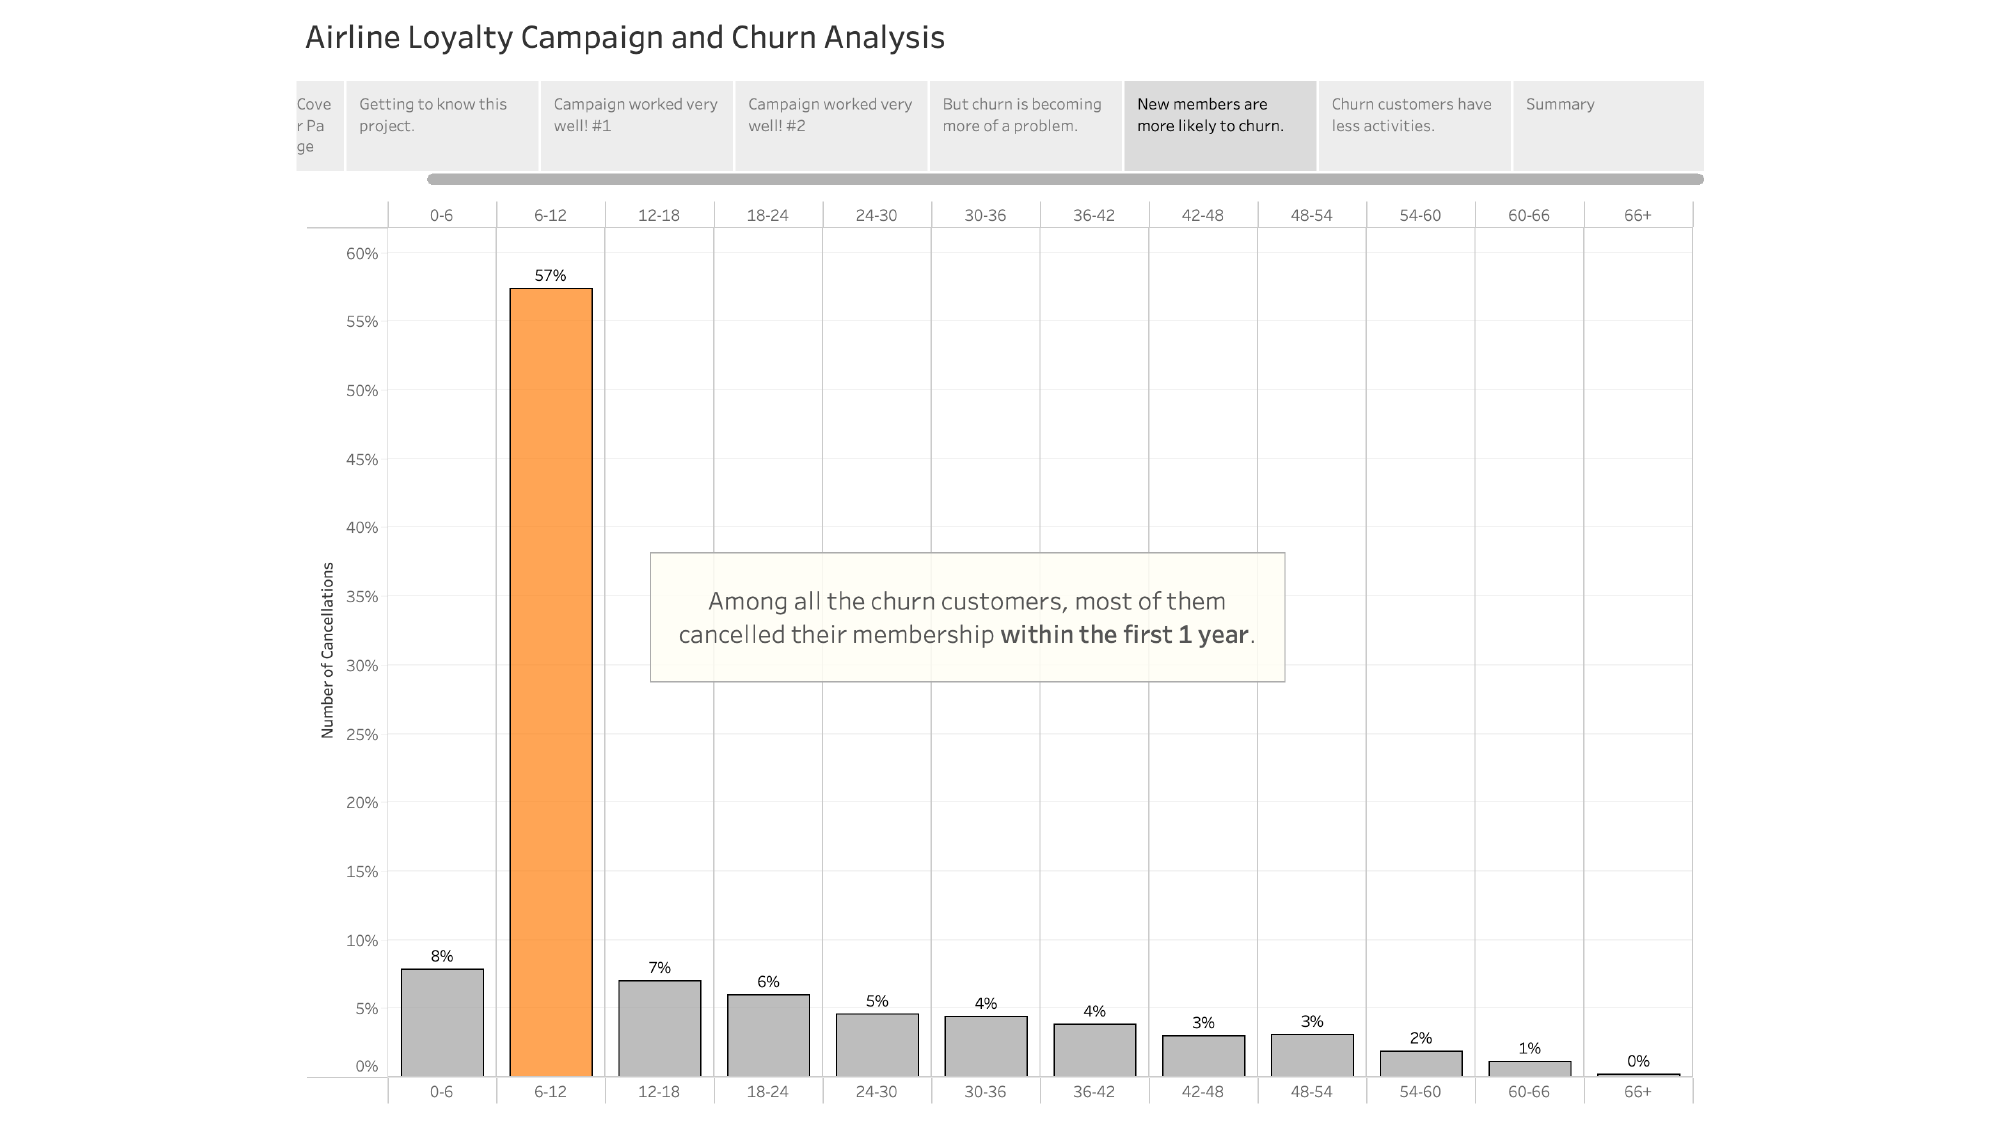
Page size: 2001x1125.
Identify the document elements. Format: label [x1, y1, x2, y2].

picture [286, 0, 1714, 1125]
